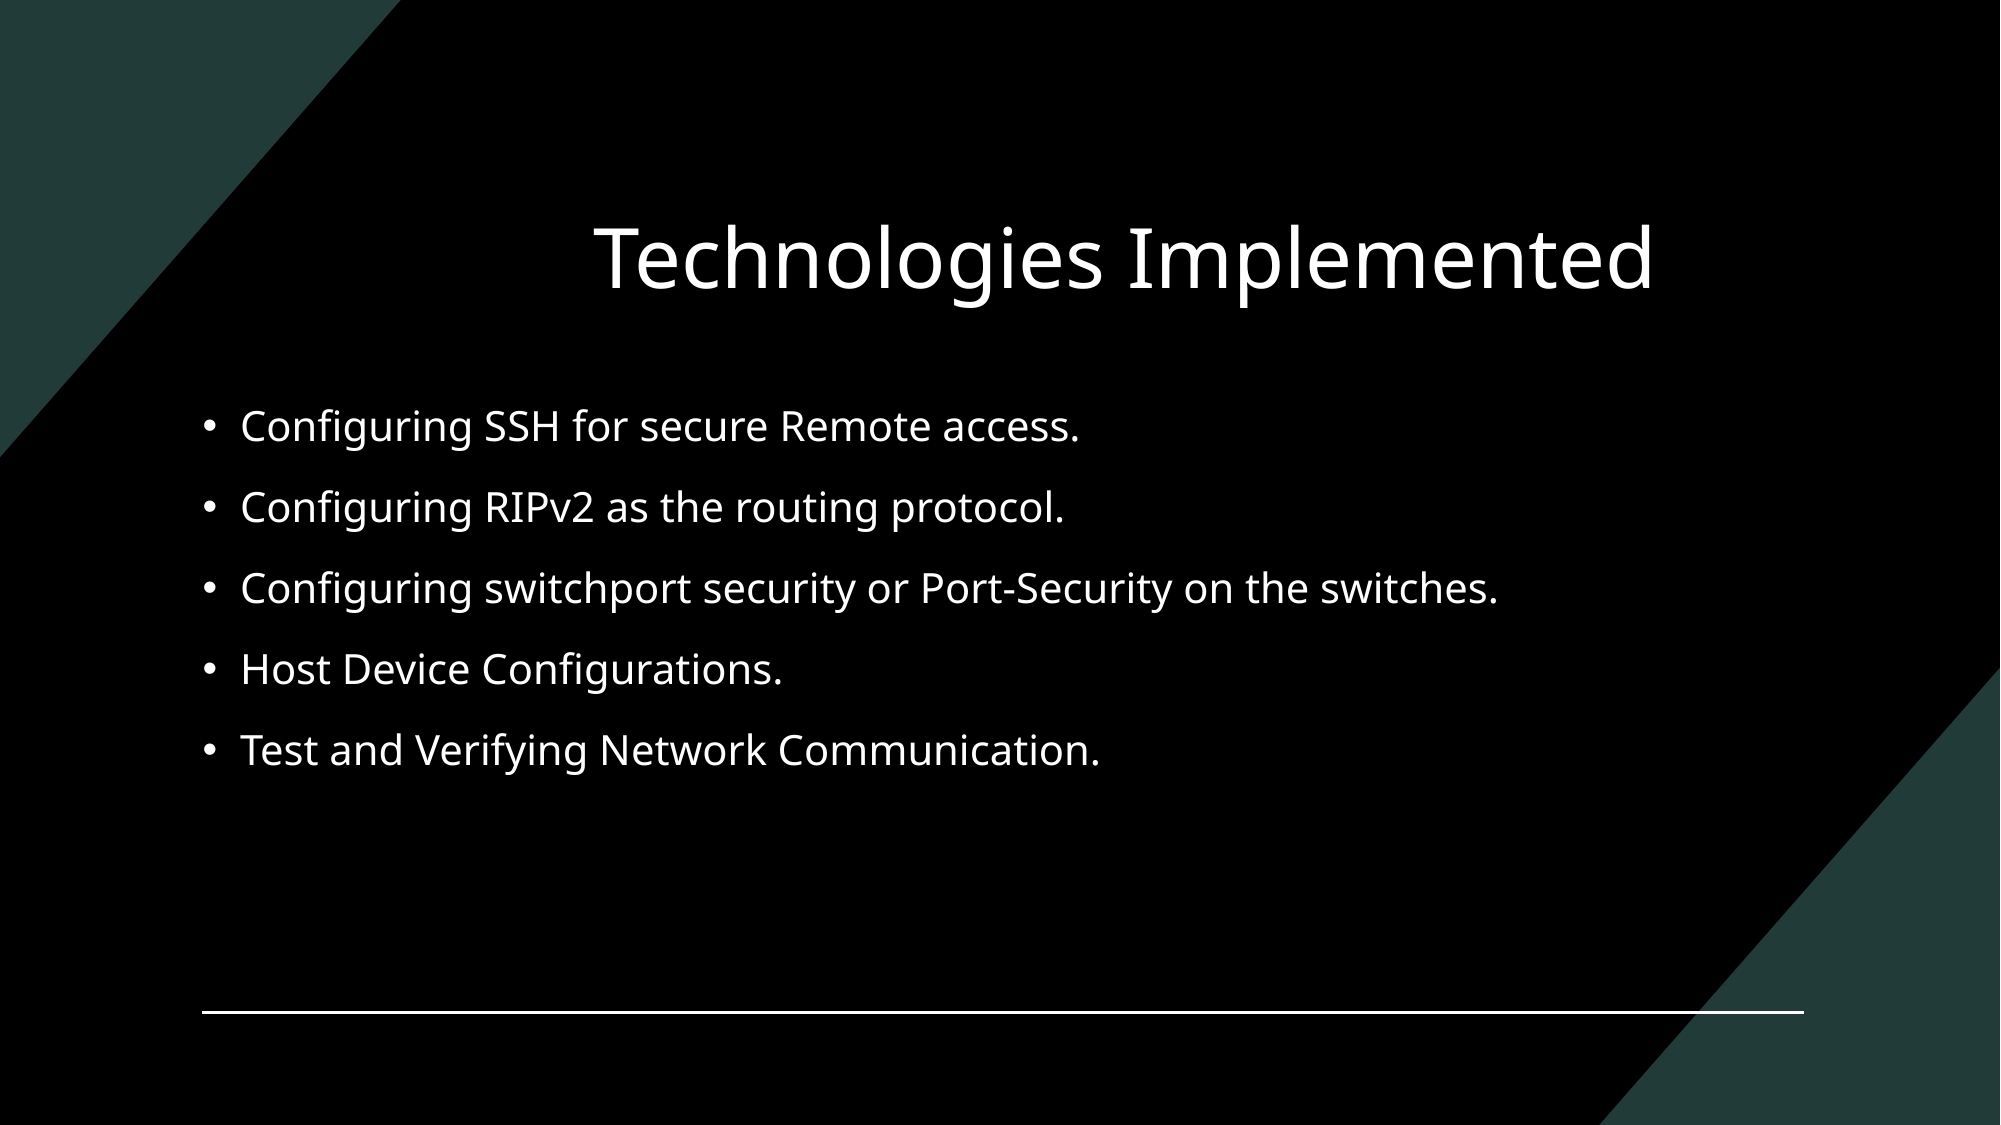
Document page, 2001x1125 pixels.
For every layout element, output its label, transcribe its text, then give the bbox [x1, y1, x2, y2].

list Configuring SSH for secure Remote access. Configuring RIPv2 as the routing protocol. Configuring switchport security or Port-Security on the switches. Host Device Configurations. Test and Verifying Network Communication. [187, 382, 1813, 968]
title Technologies Implemented [187, 143, 1813, 367]
